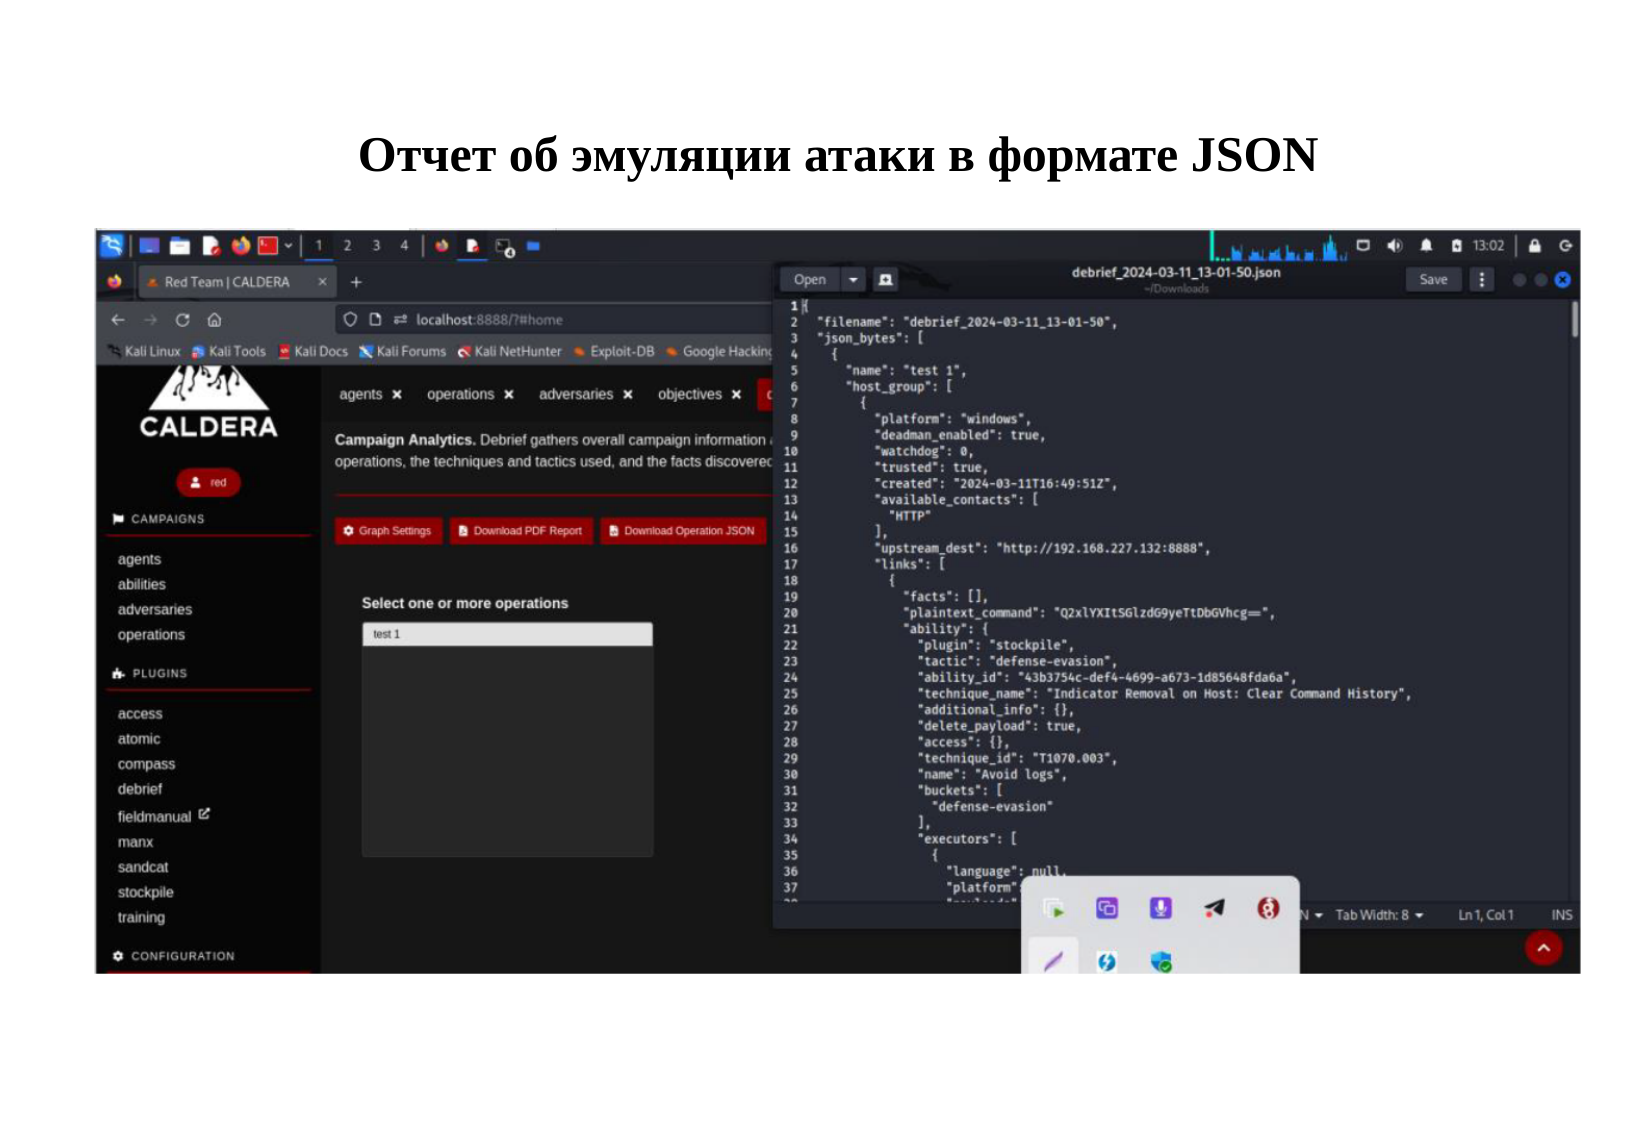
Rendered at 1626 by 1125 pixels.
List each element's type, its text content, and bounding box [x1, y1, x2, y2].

picture [94, 228, 1583, 980]
text_box Отчет об эмуляции атаки в формате JSON [94, 121, 1583, 193]
